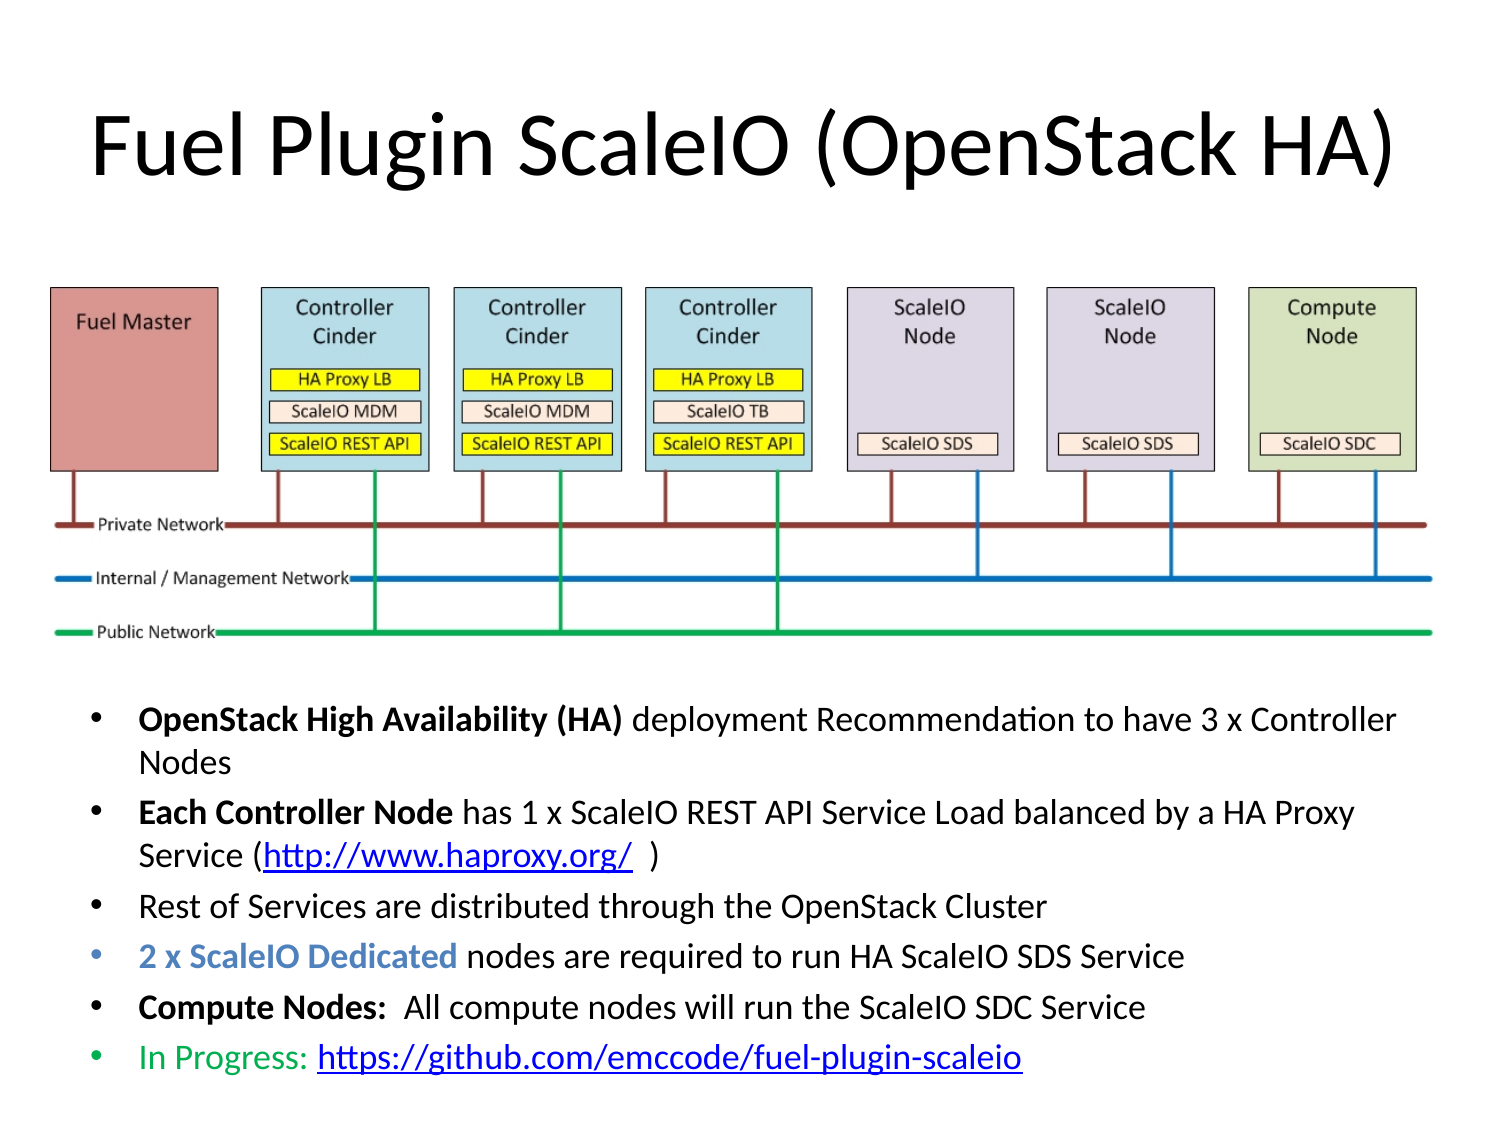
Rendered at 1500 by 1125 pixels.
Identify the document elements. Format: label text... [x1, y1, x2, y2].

list OpenStack High Availability (HA) deployment Recommendation to have 3 x Controller Nodes Each Controller Node has 1 x ScaleIO REST API Service Load balanced by a HA Proxy Service (http://www.haproxy.org/ ) Rest of Services are distributed through the OpenStack Cluster 2 x ScaleIO Dedicated nodes are required to run HA ScaleIO SDS Service Compute Nodes: All compute nodes will run the ScaleIO SDC Service In Progress: https://github.com/emccode/fuel-plugin-scaleio [75, 687, 1425, 1088]
title Fuel Plugin ScaleIO (OpenStack HA) [75, 45, 1425, 233]
picture [49, 287, 1433, 646]
